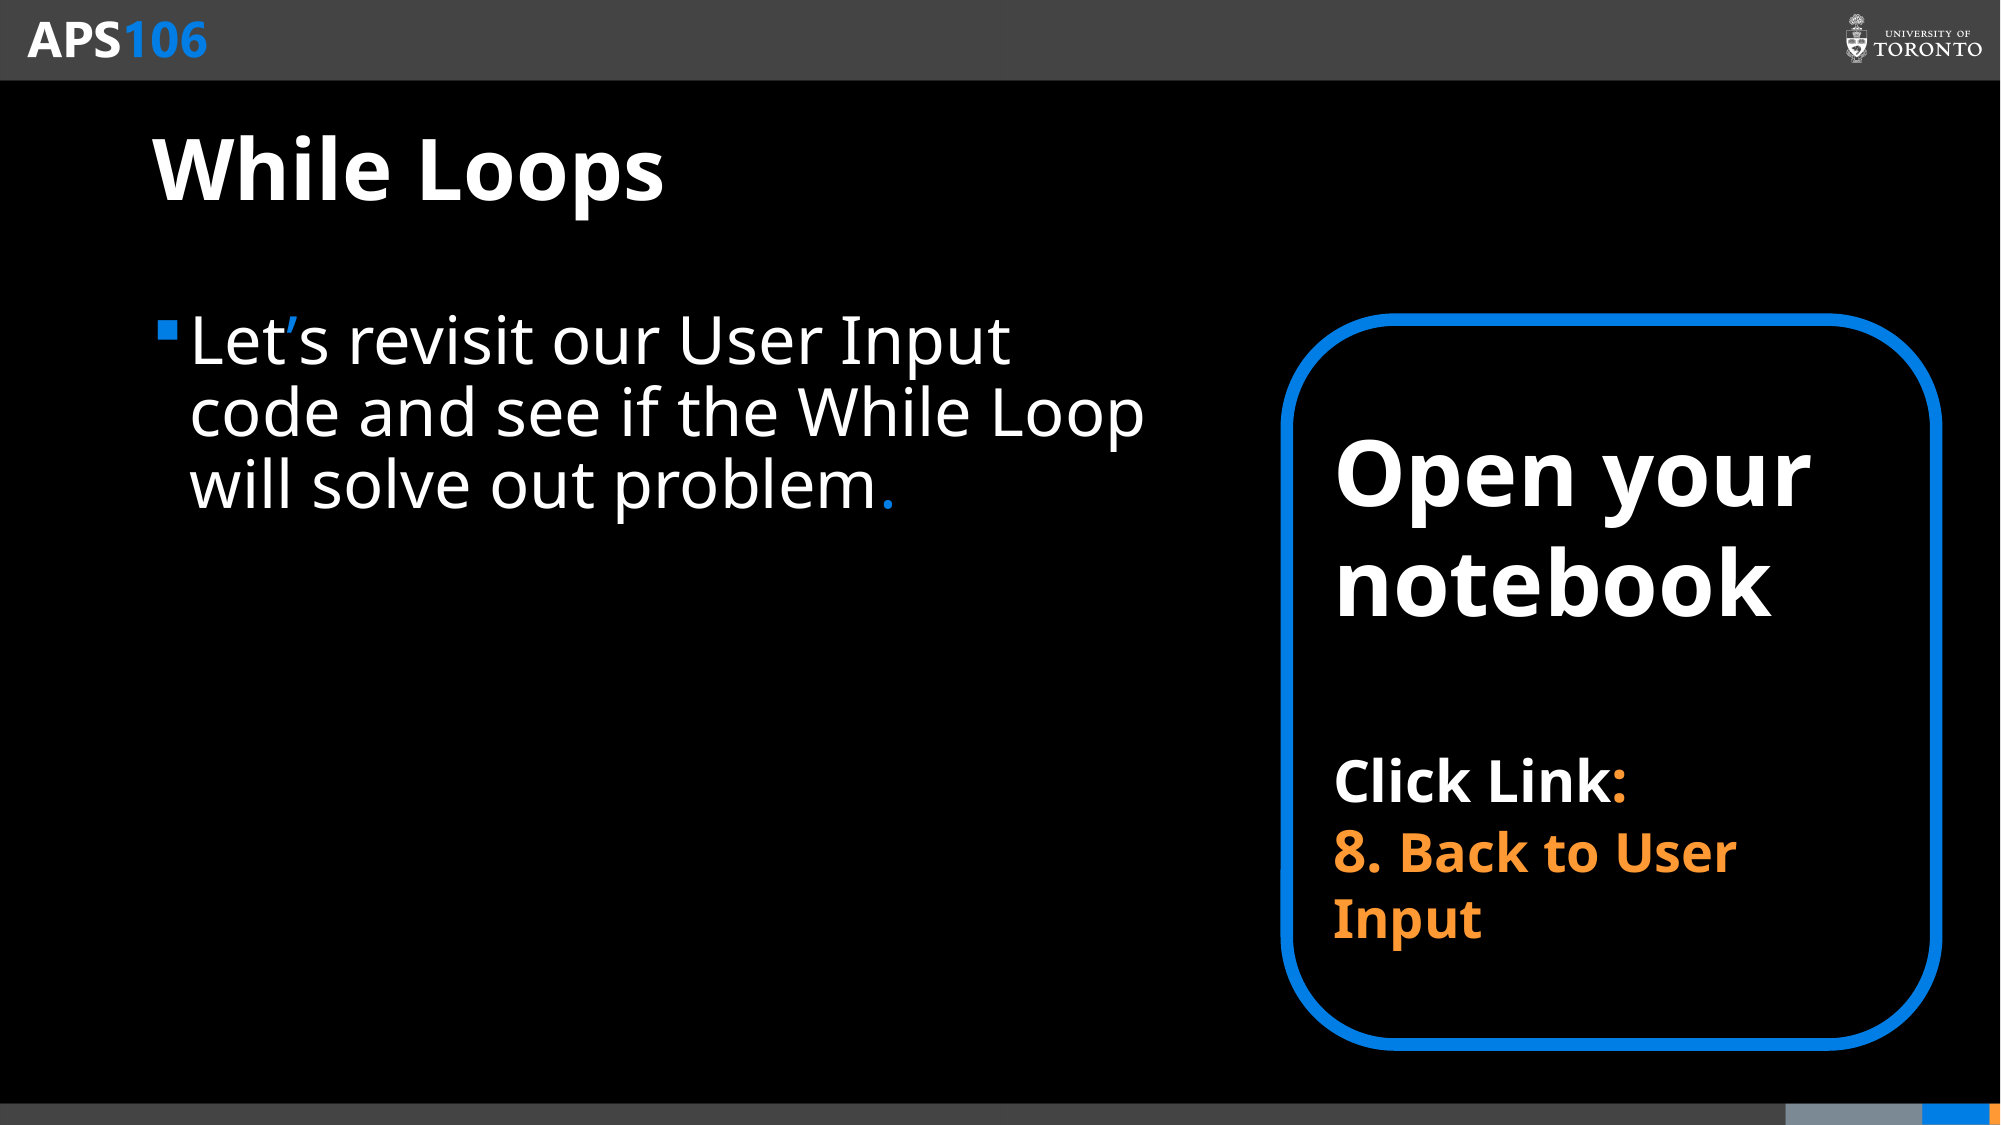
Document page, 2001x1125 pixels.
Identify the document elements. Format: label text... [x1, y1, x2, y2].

text_box Open your notebook Click Link: 8. Back to User Input [1285, 318, 1938, 1046]
list Let’s revisit our User Input code and see if the While Loop will solve out problem. [137, 299, 1191, 1104]
picture [0, 0, 2001, 1125]
title While Loops [137, 119, 1863, 227]
